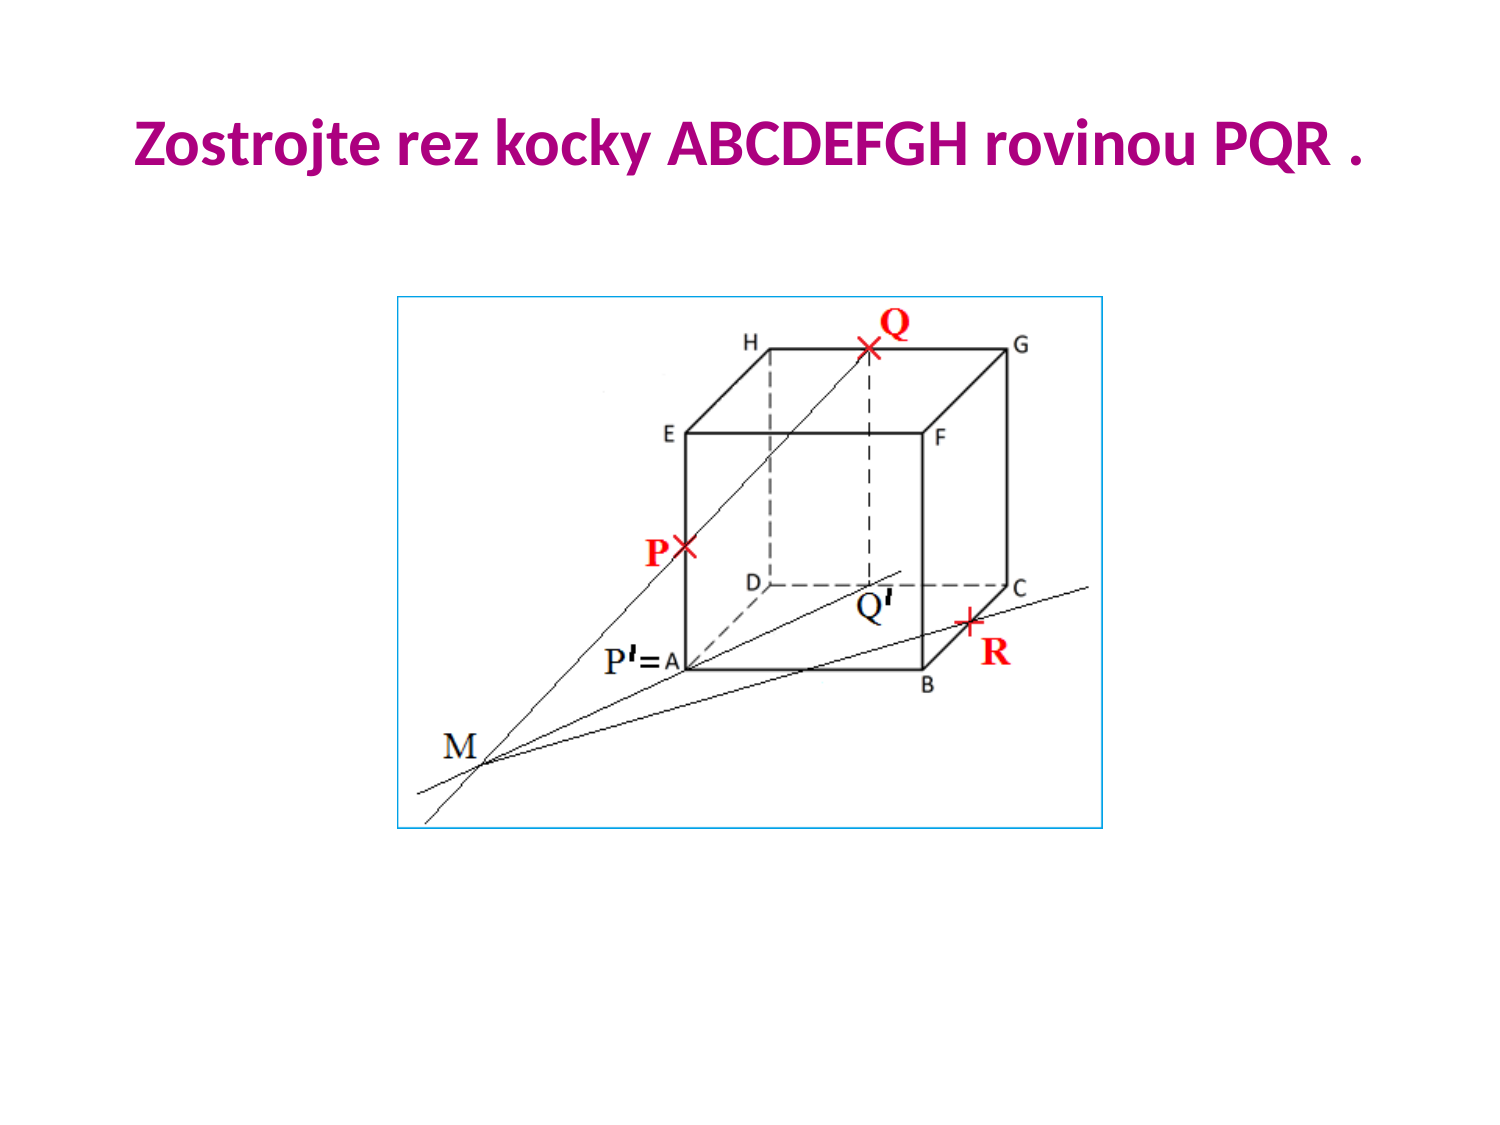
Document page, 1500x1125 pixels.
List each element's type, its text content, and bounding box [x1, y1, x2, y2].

picture [399, 298, 1101, 827]
title Zostrojte rez kocky ABCDEFGH rovinou PQR . [75, 45, 1425, 233]
